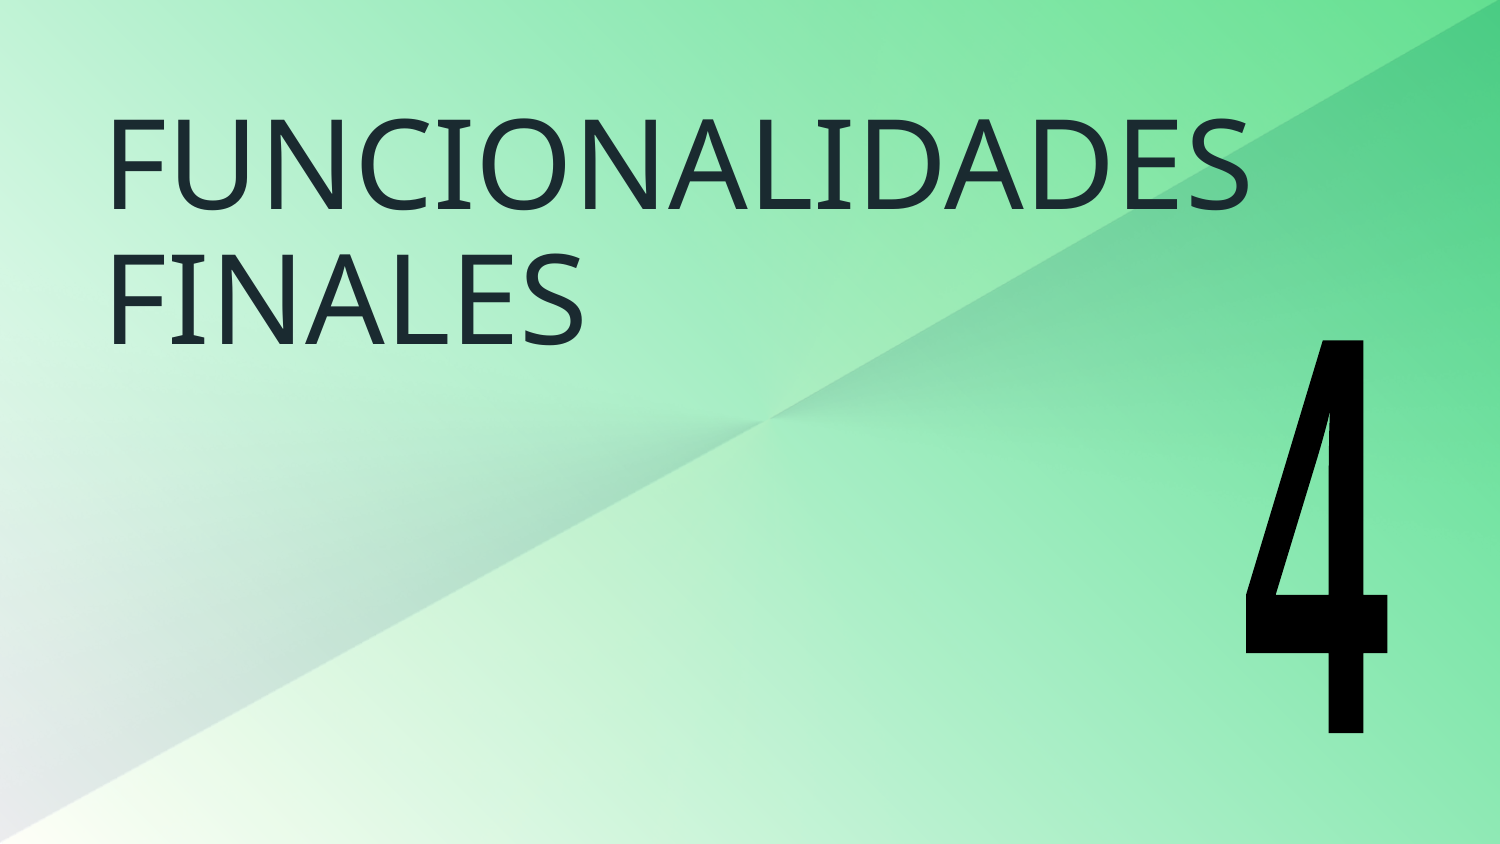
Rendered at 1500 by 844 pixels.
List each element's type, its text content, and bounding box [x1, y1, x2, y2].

title FUNCIONALIDADES FINALES [102, 101, 1323, 221]
